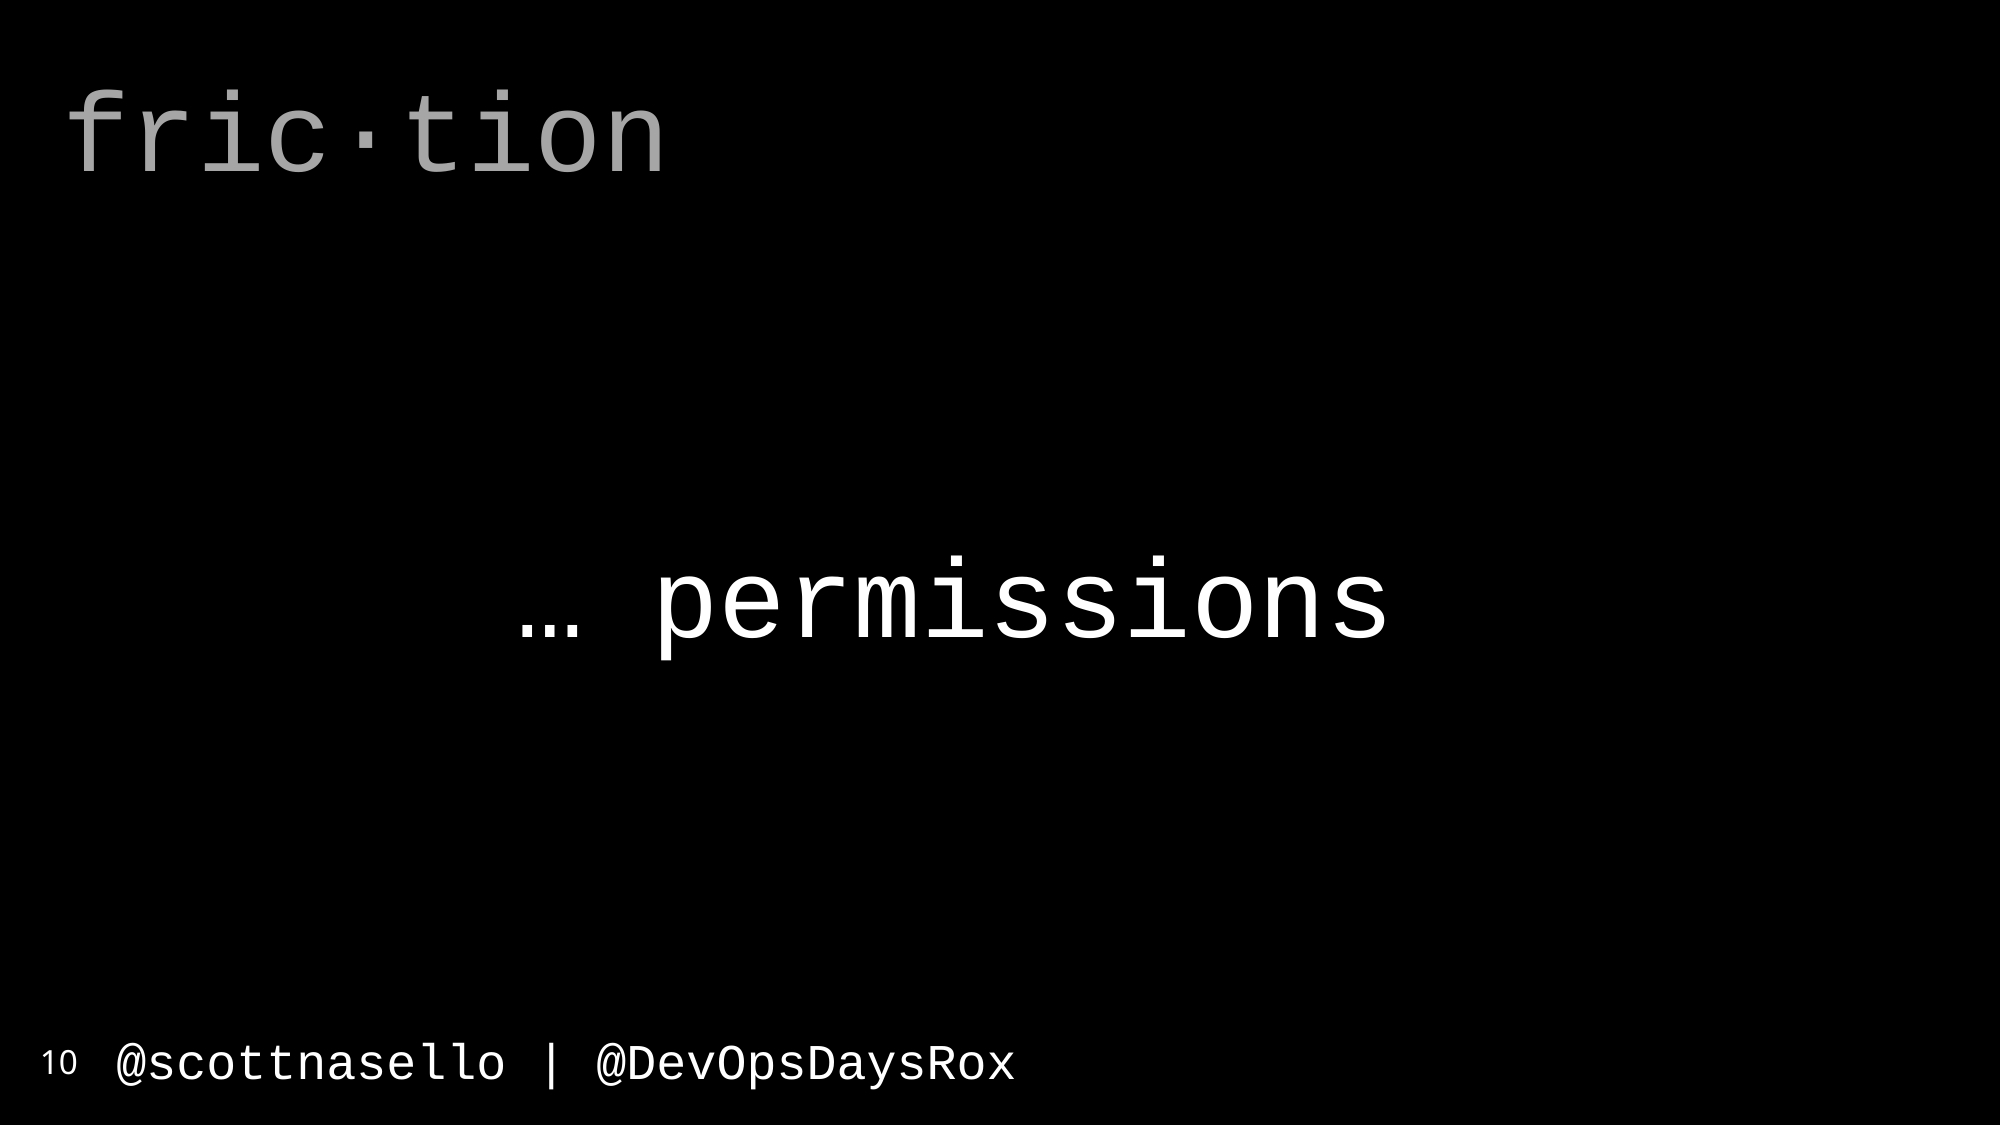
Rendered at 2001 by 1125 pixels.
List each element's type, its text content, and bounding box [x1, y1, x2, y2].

slide_number 10 [24, 1030, 158, 1099]
text_box fric·tion [47, 66, 1863, 993]
